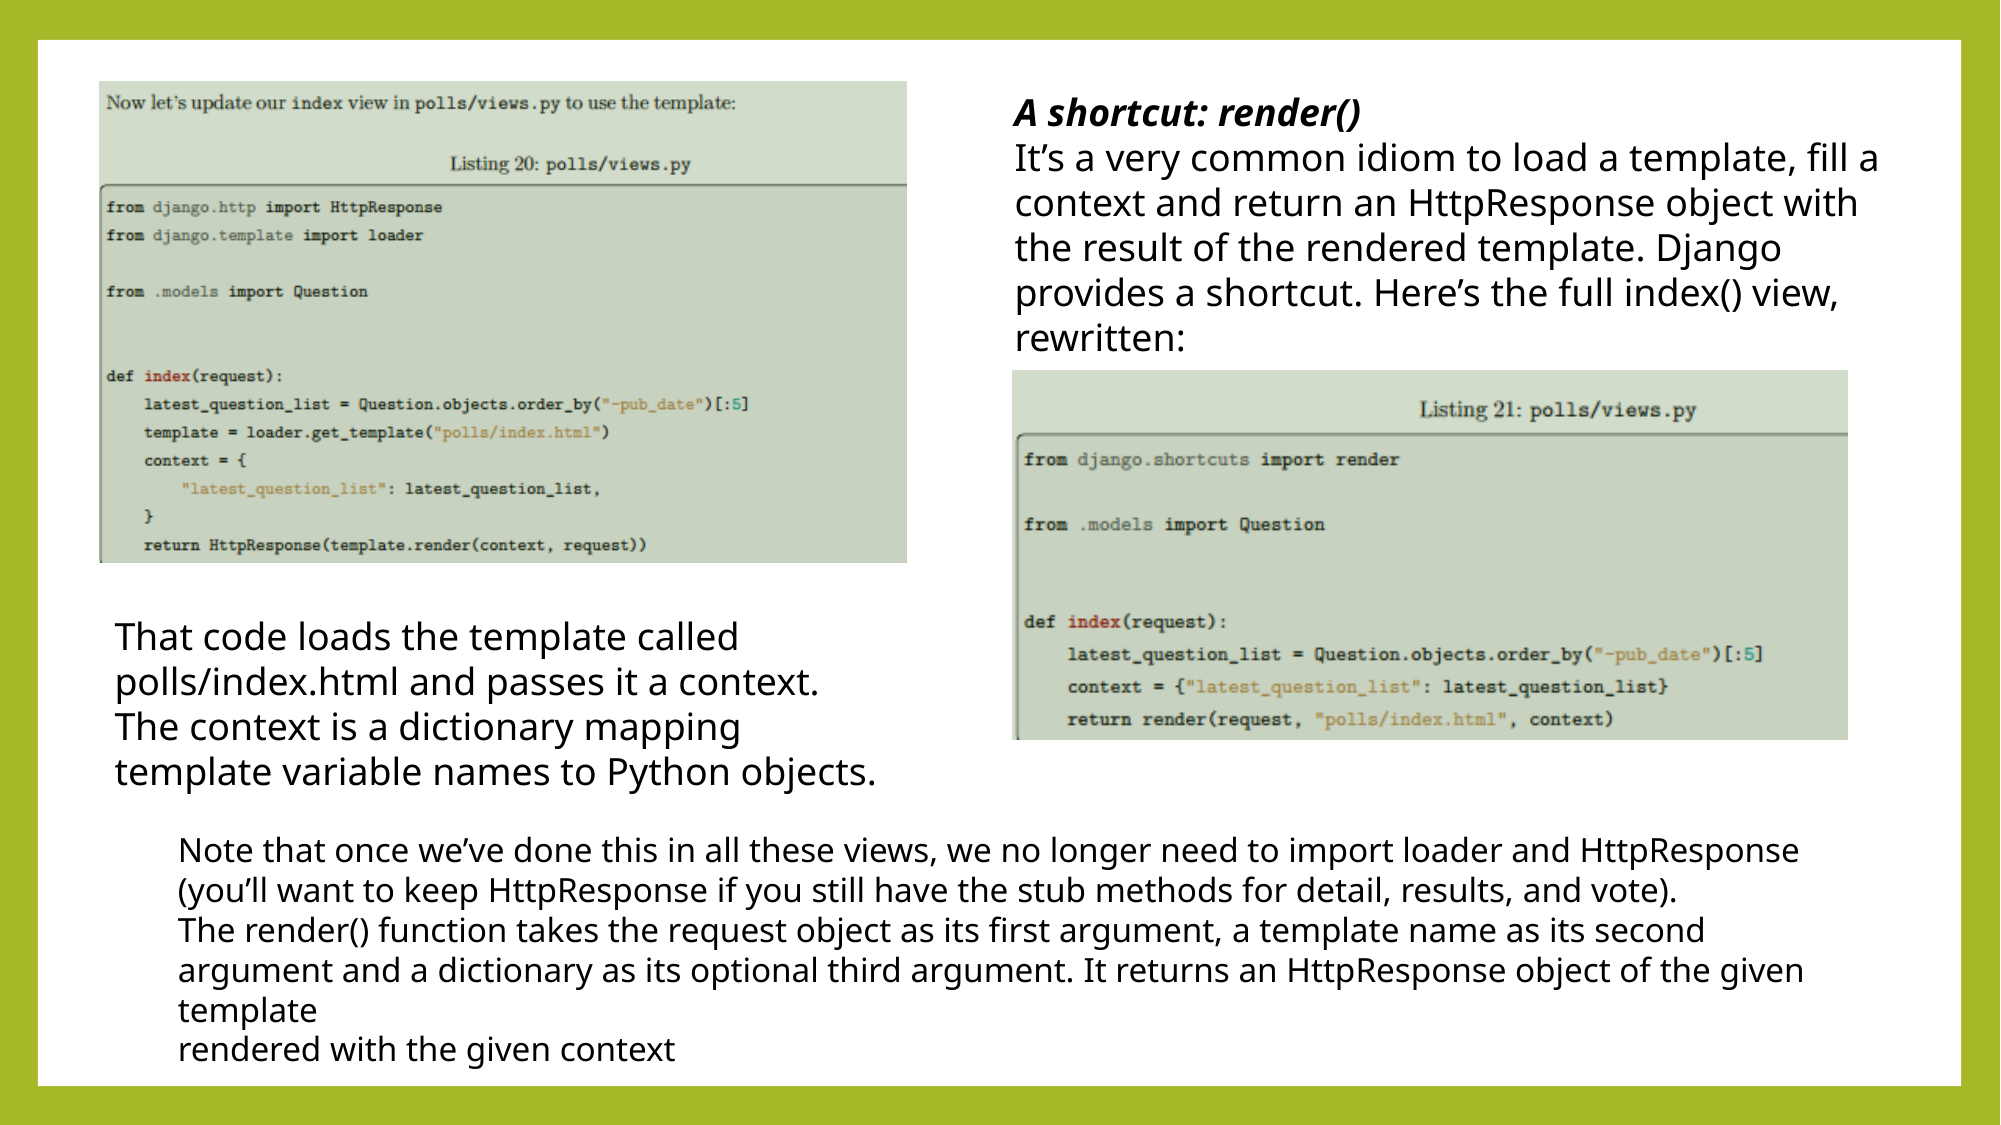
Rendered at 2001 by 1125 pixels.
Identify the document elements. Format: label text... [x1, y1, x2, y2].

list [99, 80, 907, 563]
text_box That code loads the template called polls/index.html and passes it a context. The context is a dictionary mapping template variable names to Python objects. [99, 605, 907, 801]
picture [1011, 369, 1849, 740]
text_box Note that once we’ve done this in all these views, we no longer need to import loader and HttpResponse (you’ll want to keep HttpResponse if you still have the stub methods for detail, results, and vote). The render() function takes the request object as its first argument, a template name as its second argument and a dictionary as its optional third argument. It returns an HttpResponse object of the given template rendered with the given context [163, 821, 1837, 1076]
text_box A shortcut: render() It’s a very common idiom to load a template, fill a context and return an HttpResponse object with the result of the rendered template. Django provides a shortcut. Here’s the full index() view, rewritten: [999, 81, 1900, 366]
